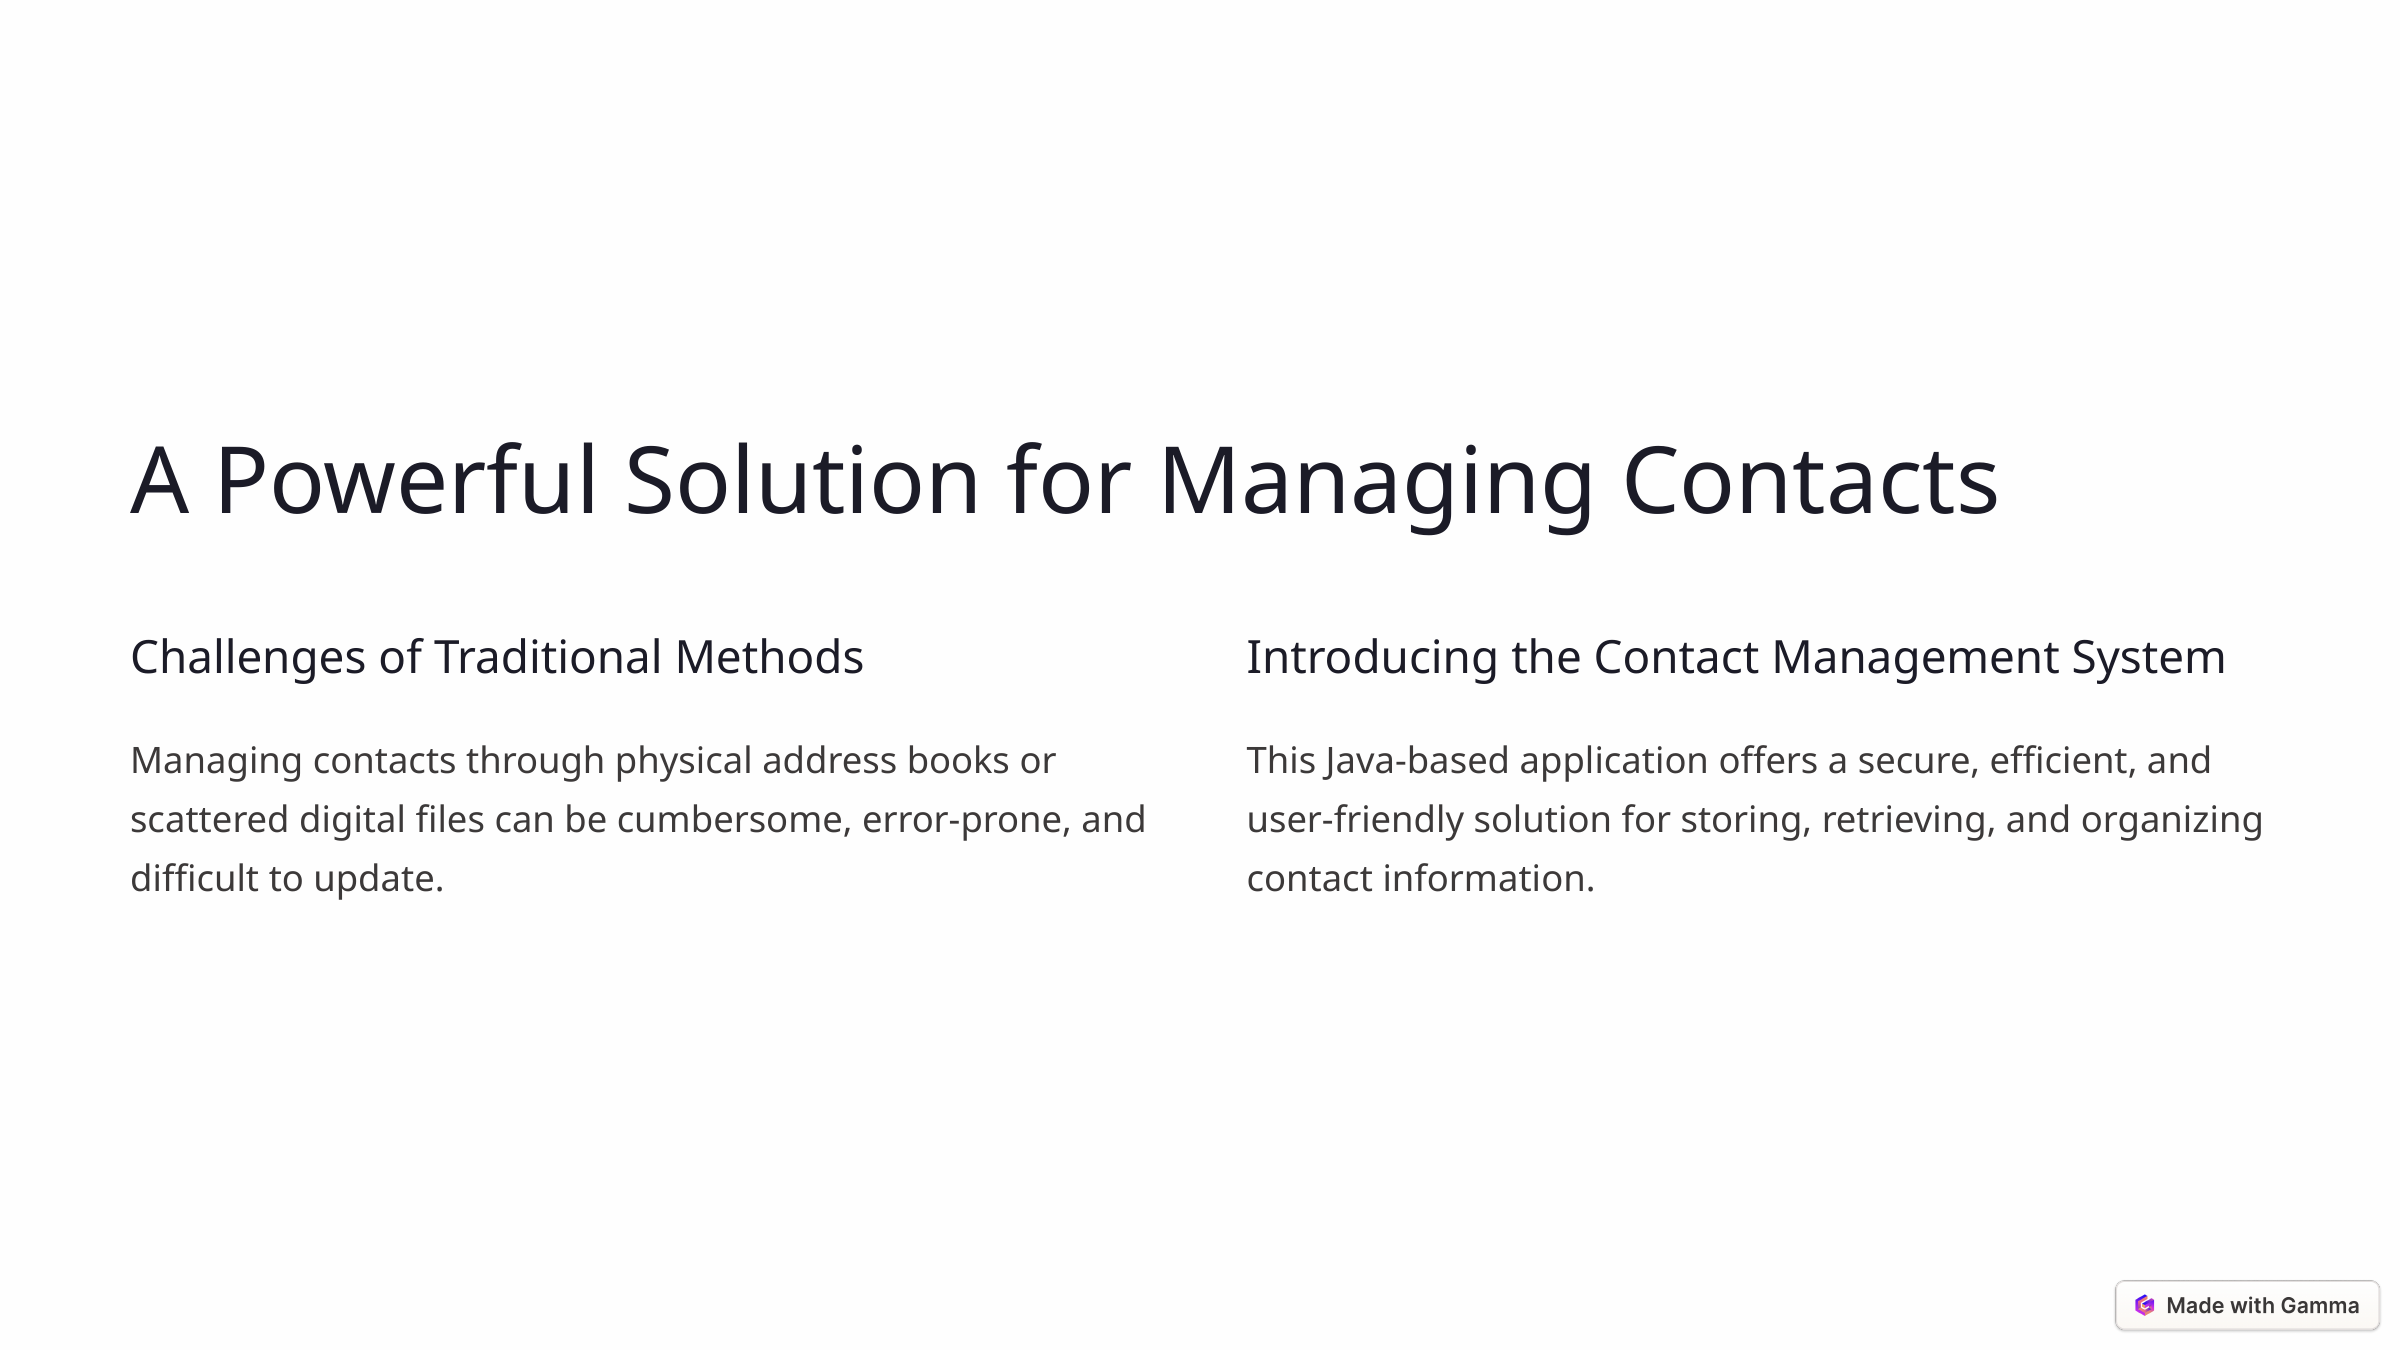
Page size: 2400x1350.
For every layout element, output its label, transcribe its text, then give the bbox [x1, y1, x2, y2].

text_box Introducing the Contact Management System [1246, 625, 2224, 684]
picture [2106, 1271, 2389, 1339]
text_box Managing contacts through physical address books or scattered digital files can be cumbersome, error-prone, and difficult to update. [130, 721, 1155, 900]
text_box Challenges of Traditional Methods [130, 625, 860, 684]
text_box A Powerful Solution for Managing Contacts [130, 416, 1966, 533]
text_box This Java-based application offers a secure, efficient, and user-friendly solution for storing, retrieving, and organizing contact information. [1246, 721, 2271, 900]
